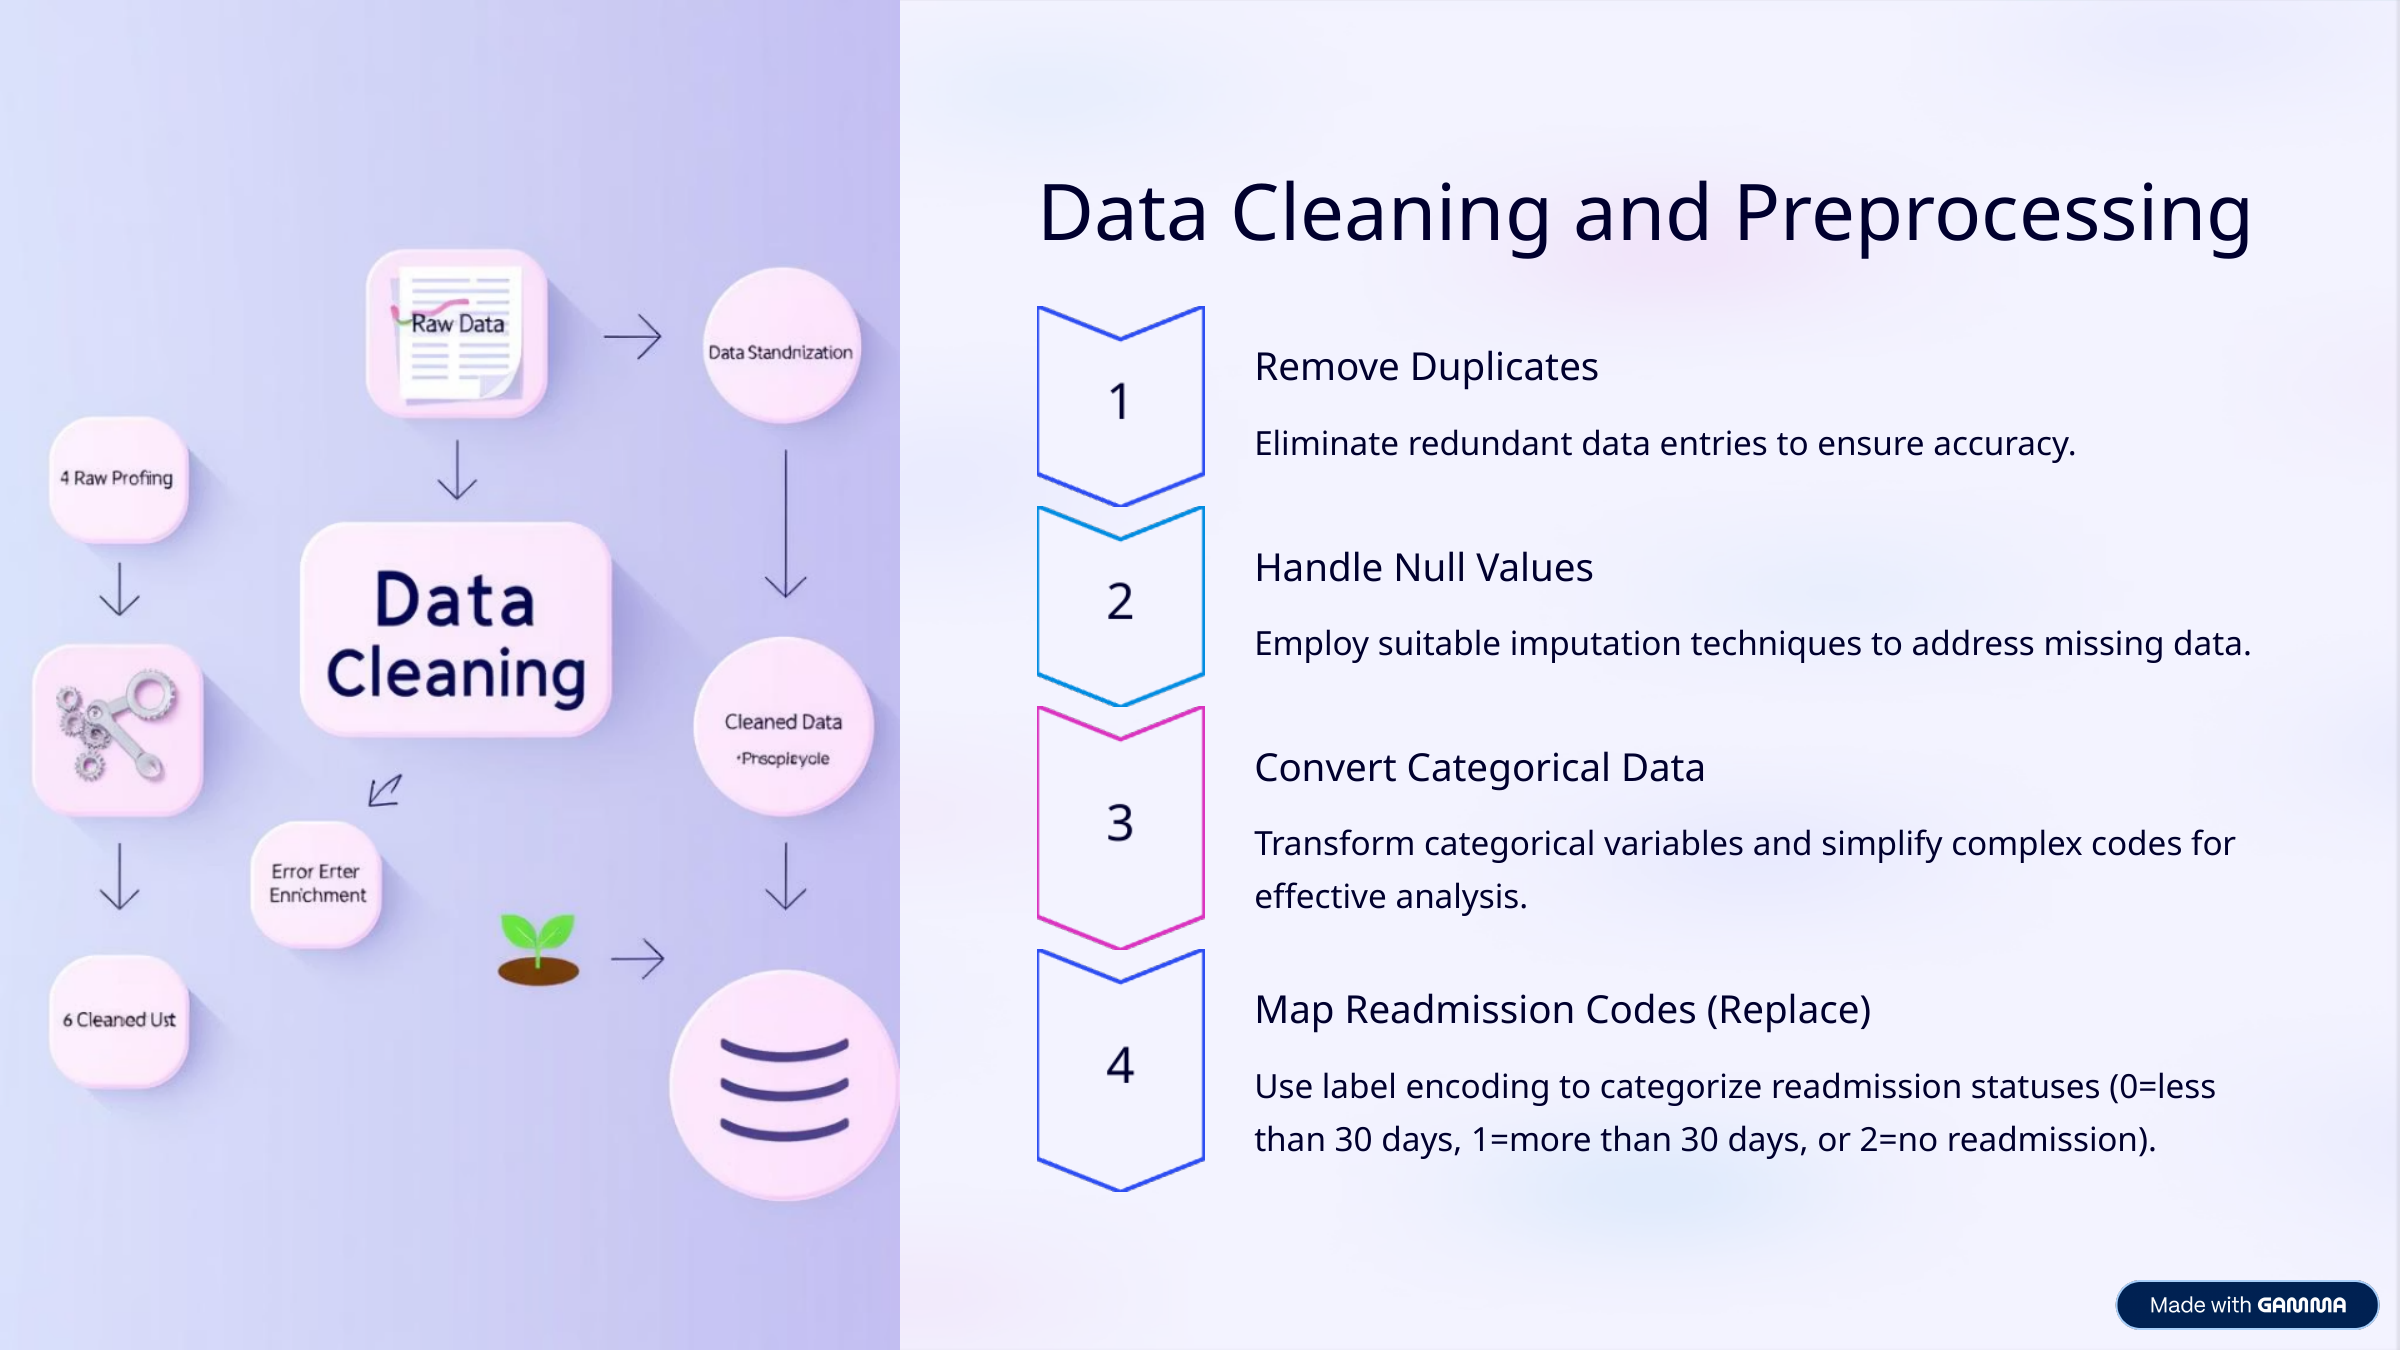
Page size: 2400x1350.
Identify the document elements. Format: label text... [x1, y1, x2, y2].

picture [1037, 306, 1205, 1192]
text_box Data Cleaning and Preprocessing [1037, 157, 2228, 257]
text_box Remove Duplicates [1254, 339, 1647, 389]
text_box Eliminate redundant data entries to ensure accuracy. [1254, 408, 2263, 462]
text_box Use label encoding to categorize readmission statuses (0=less than 30 days, 1=more than 30 days, or 2=no readmission). [1254, 1051, 2263, 1159]
picture [2106, 1271, 2389, 1339]
text_box Transform categorical variables and simplify complex codes for effective analysis. [1254, 809, 2263, 916]
text_box Handle Null Values [1254, 539, 1647, 589]
text_box Map Readmission Codes (Replace) [1254, 982, 1870, 1032]
text_box Convert Categorical Data [1254, 740, 1706, 790]
text_box Employ suitable imputation techniques to address missing data. [1254, 608, 2263, 663]
picture [0, 0, 900, 1350]
